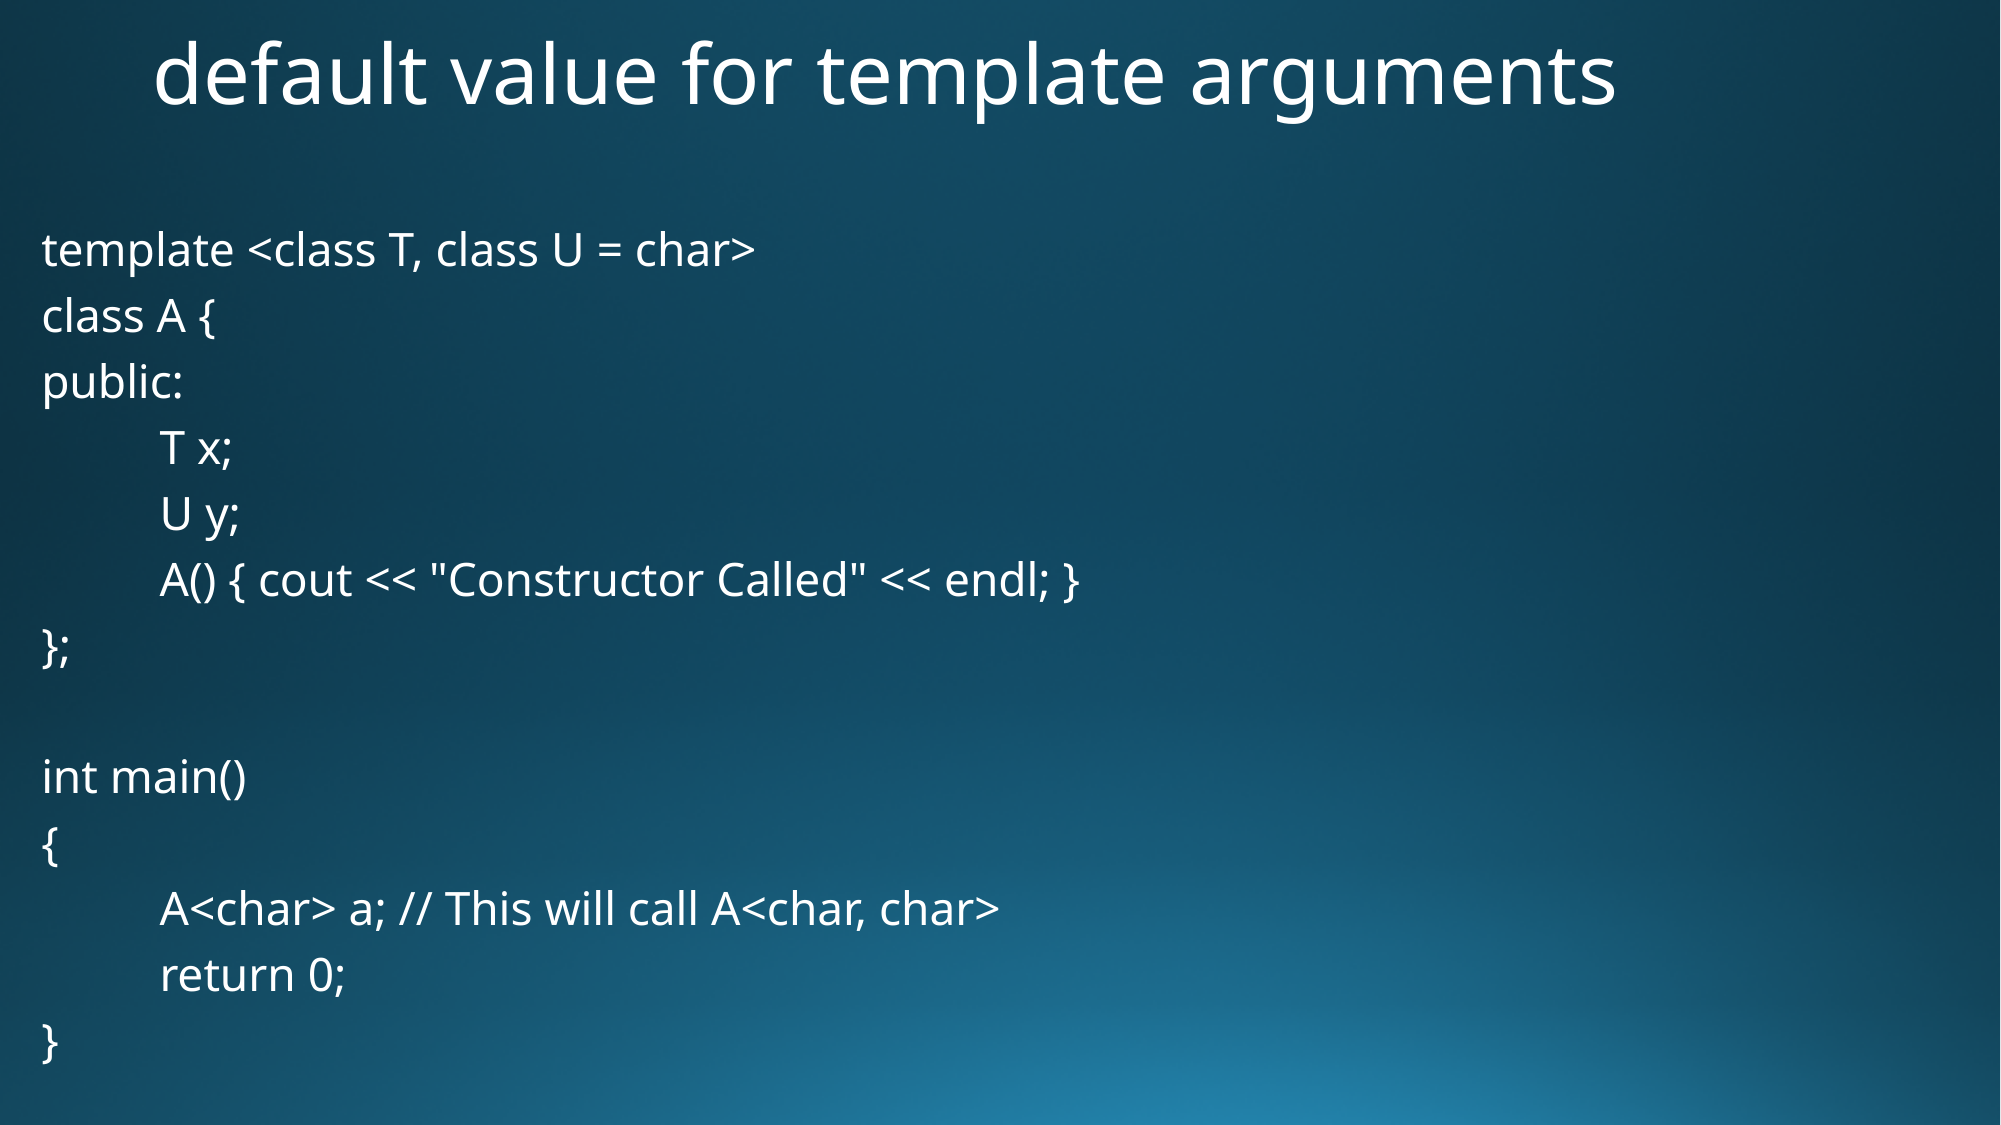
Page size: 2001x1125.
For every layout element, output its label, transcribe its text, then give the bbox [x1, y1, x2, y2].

list template <class T, class U = char> class A { public: T x; U y; A() { cout << "Constructor Called" << endl; } }; int main() { A<char> a; // This will call A<char, char> return 0; } [26, 147, 1863, 1081]
title default value for template arguments [137, 24, 1863, 131]
picture [0, 0, 2001, 1125]
